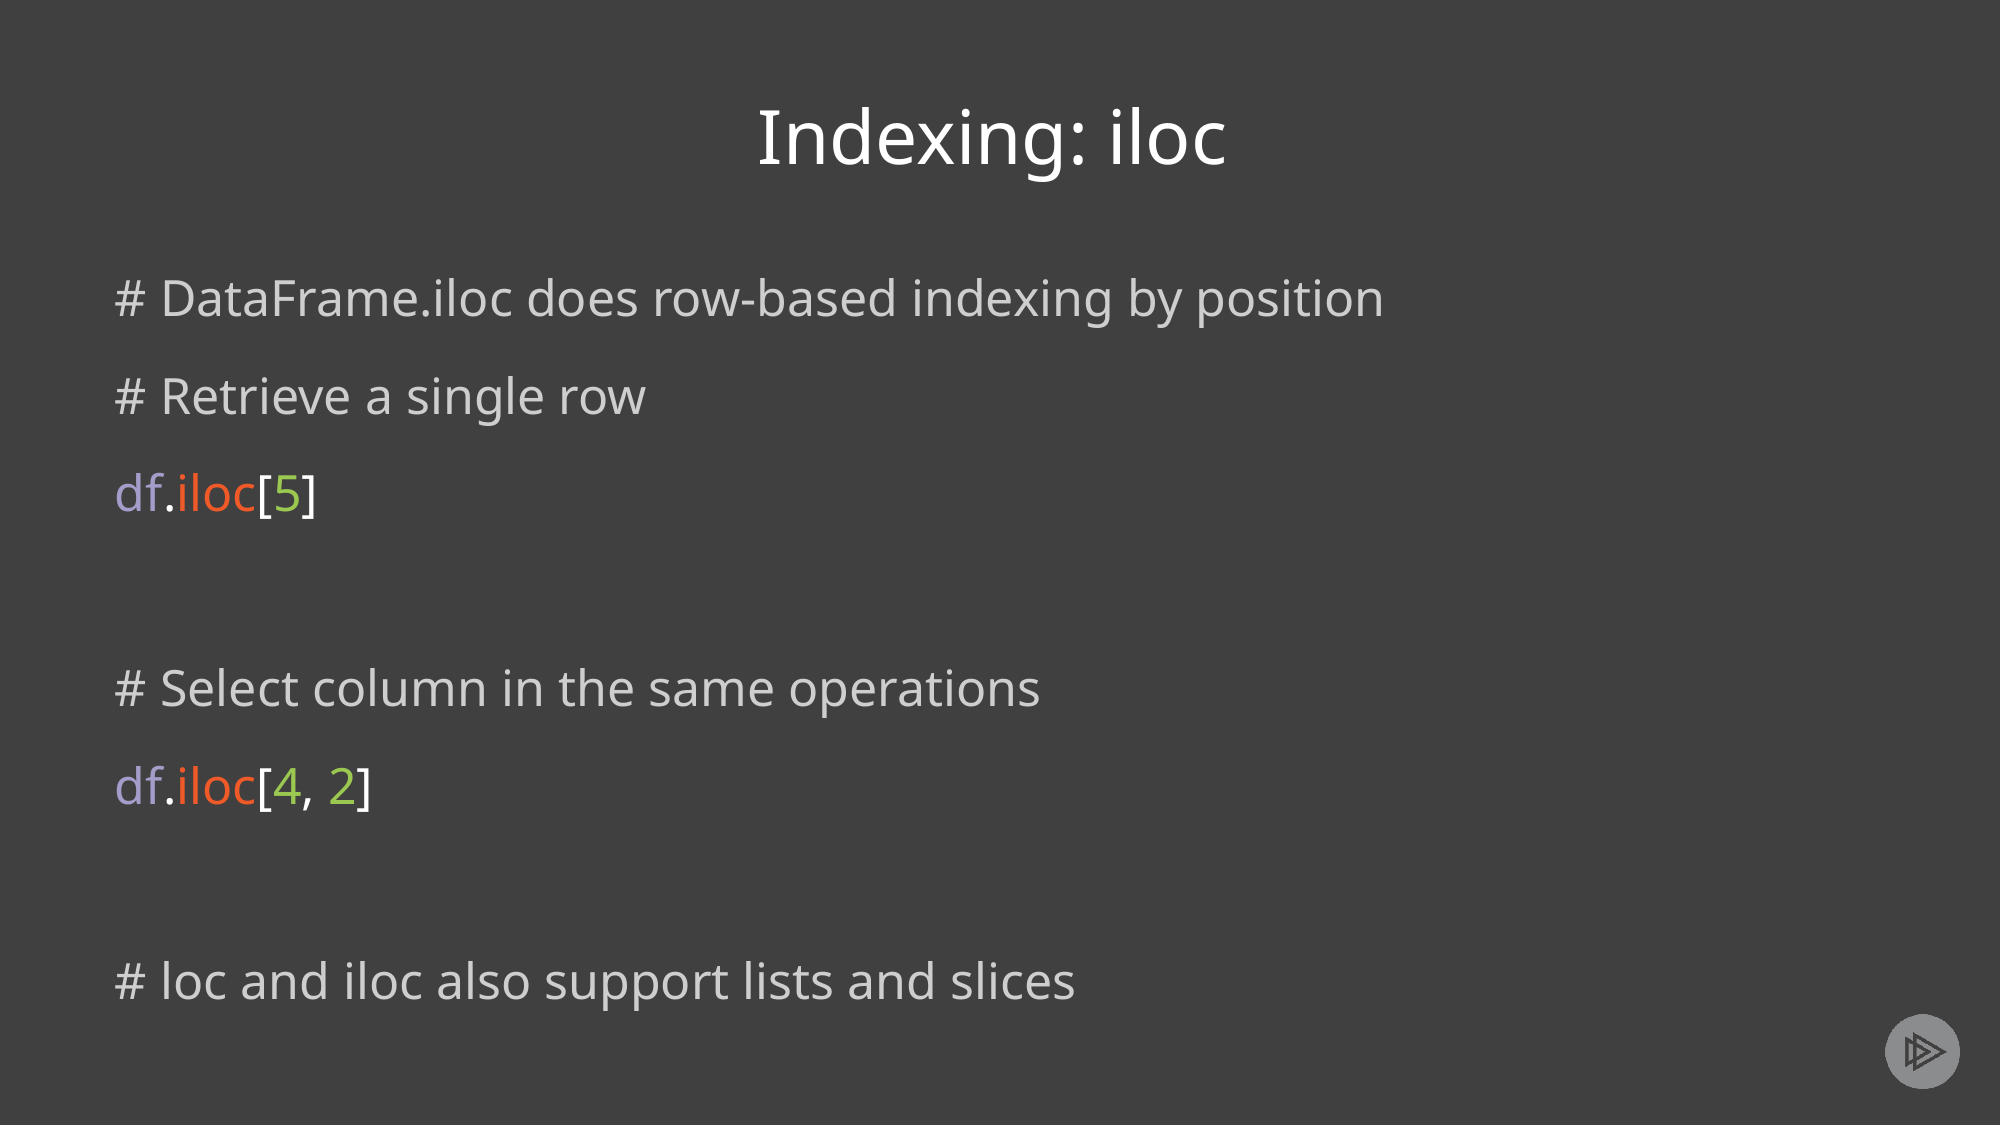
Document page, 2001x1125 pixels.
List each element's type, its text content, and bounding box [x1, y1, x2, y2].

title Indexing: iloc [115, 96, 1885, 169]
list # DataFrame.iloc does row-based indexing by position # Retrieve a single row df.iloc[5] # Select column in the same operations df.iloc[4, 2] # loc and iloc also support lists and slices [115, 230, 1884, 1046]
